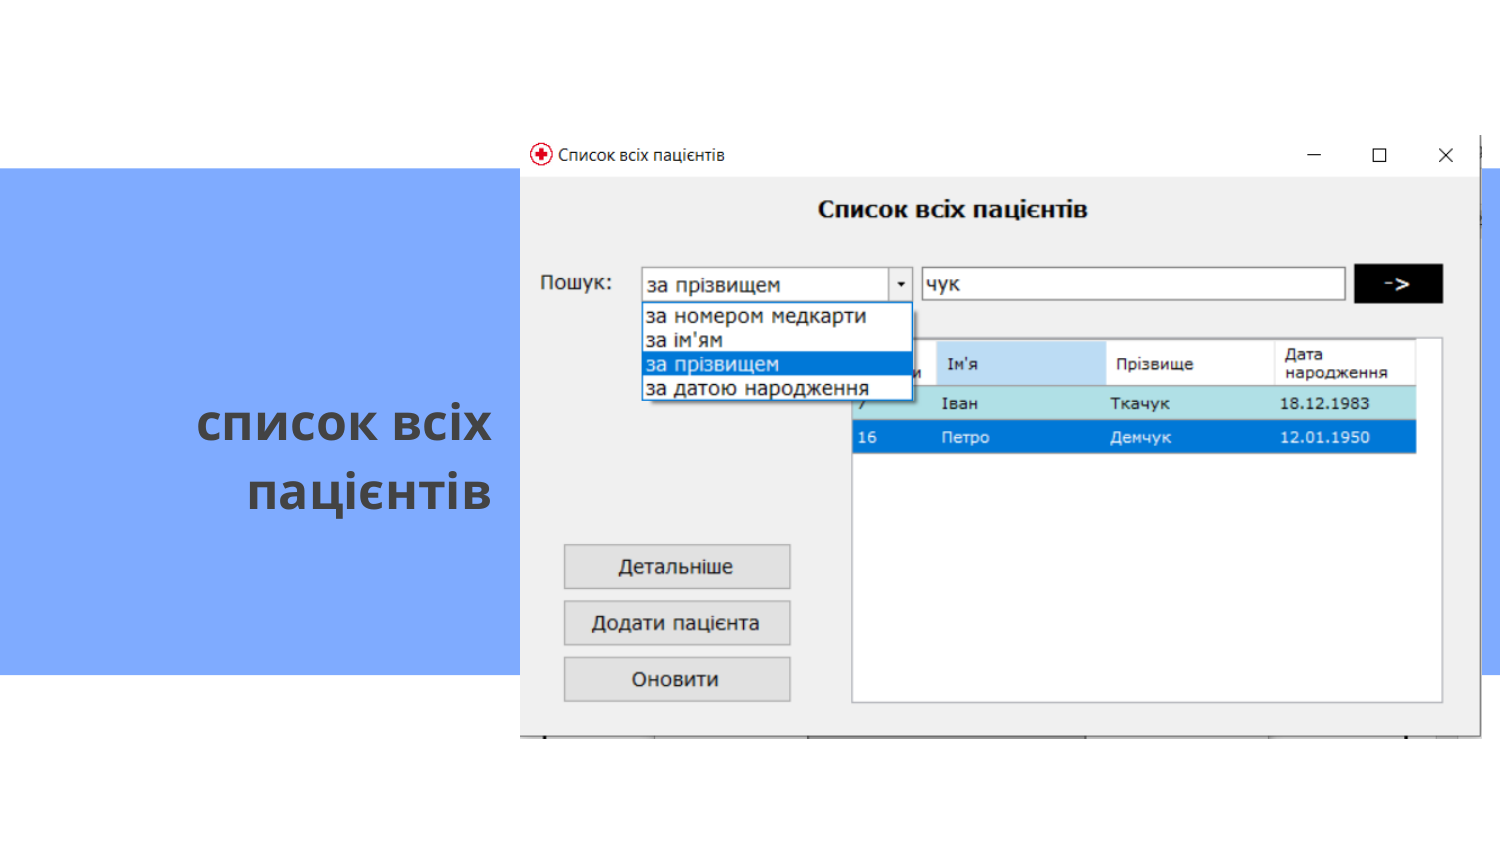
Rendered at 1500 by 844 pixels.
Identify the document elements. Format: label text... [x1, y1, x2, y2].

picture [520, 135, 1482, 739]
title список всіх пацієнтів [103, 261, 508, 535]
